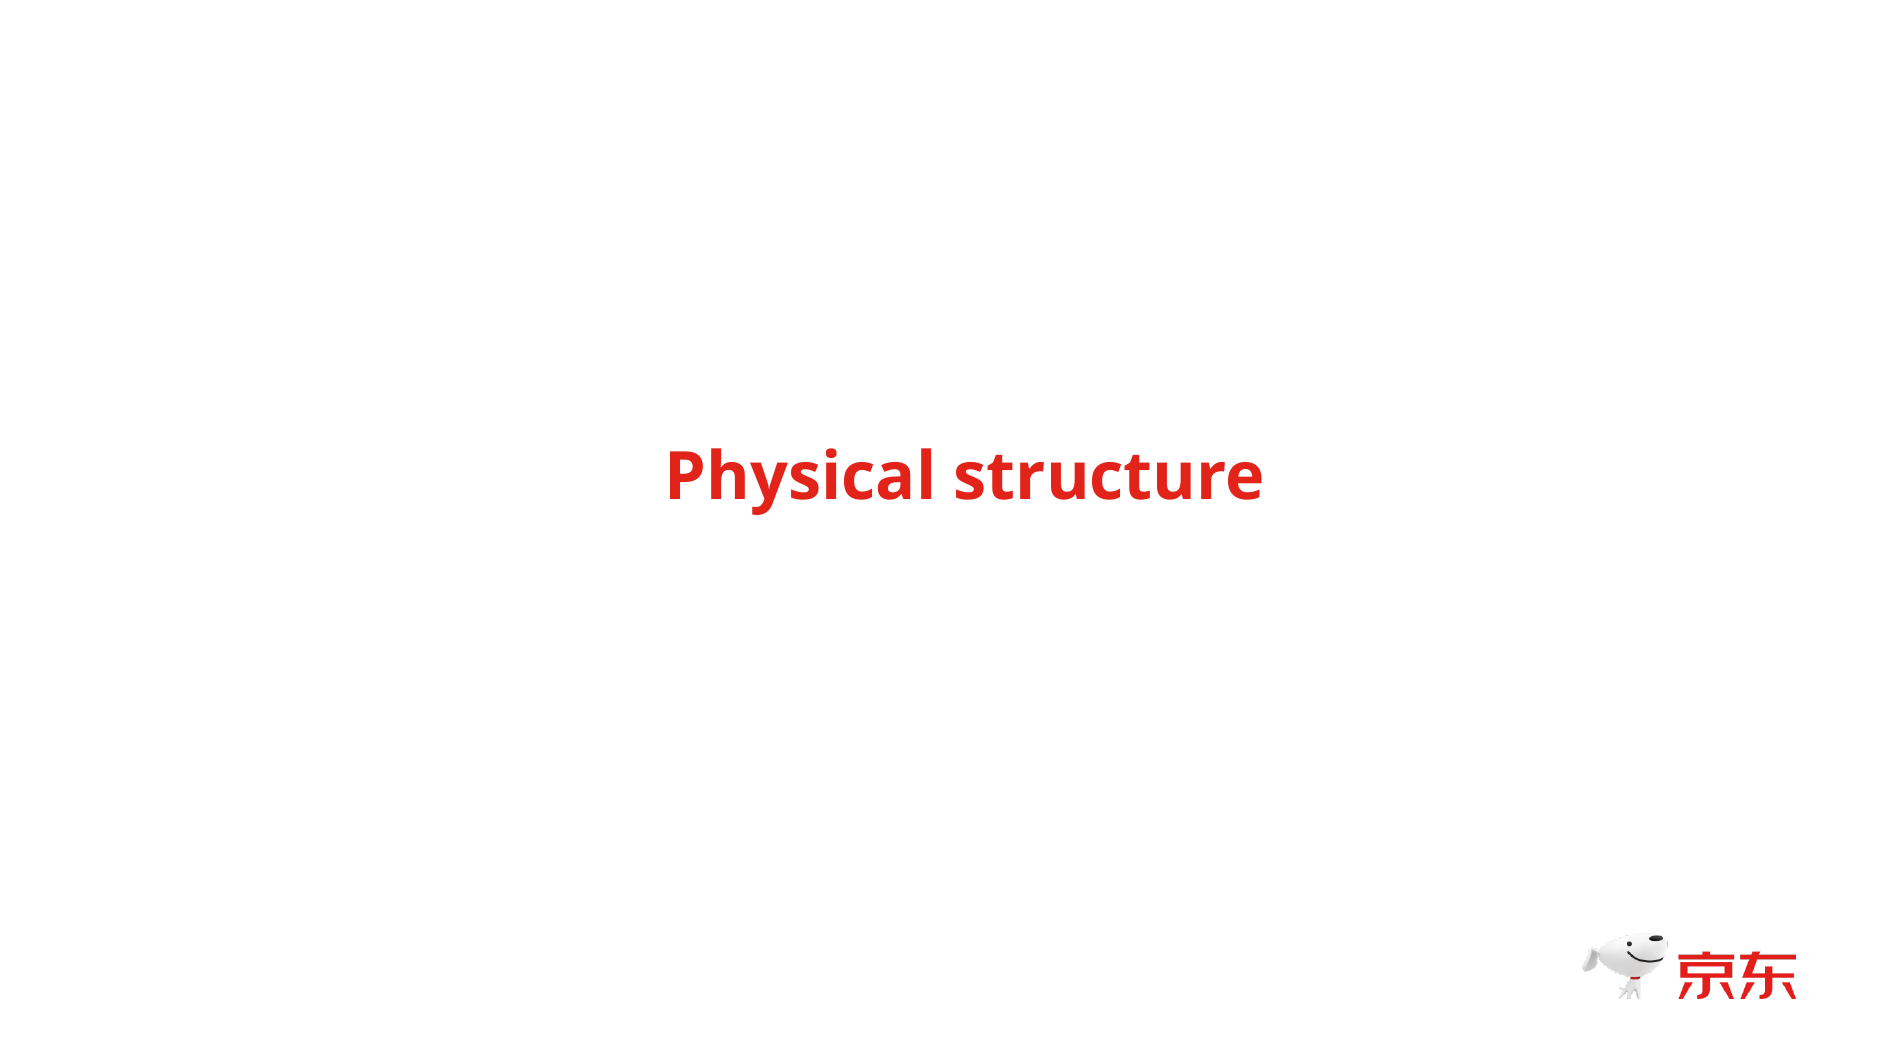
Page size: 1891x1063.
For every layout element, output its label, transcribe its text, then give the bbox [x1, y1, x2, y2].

picture [1582, 933, 1796, 999]
list Physical structure [649, 425, 1323, 532]
